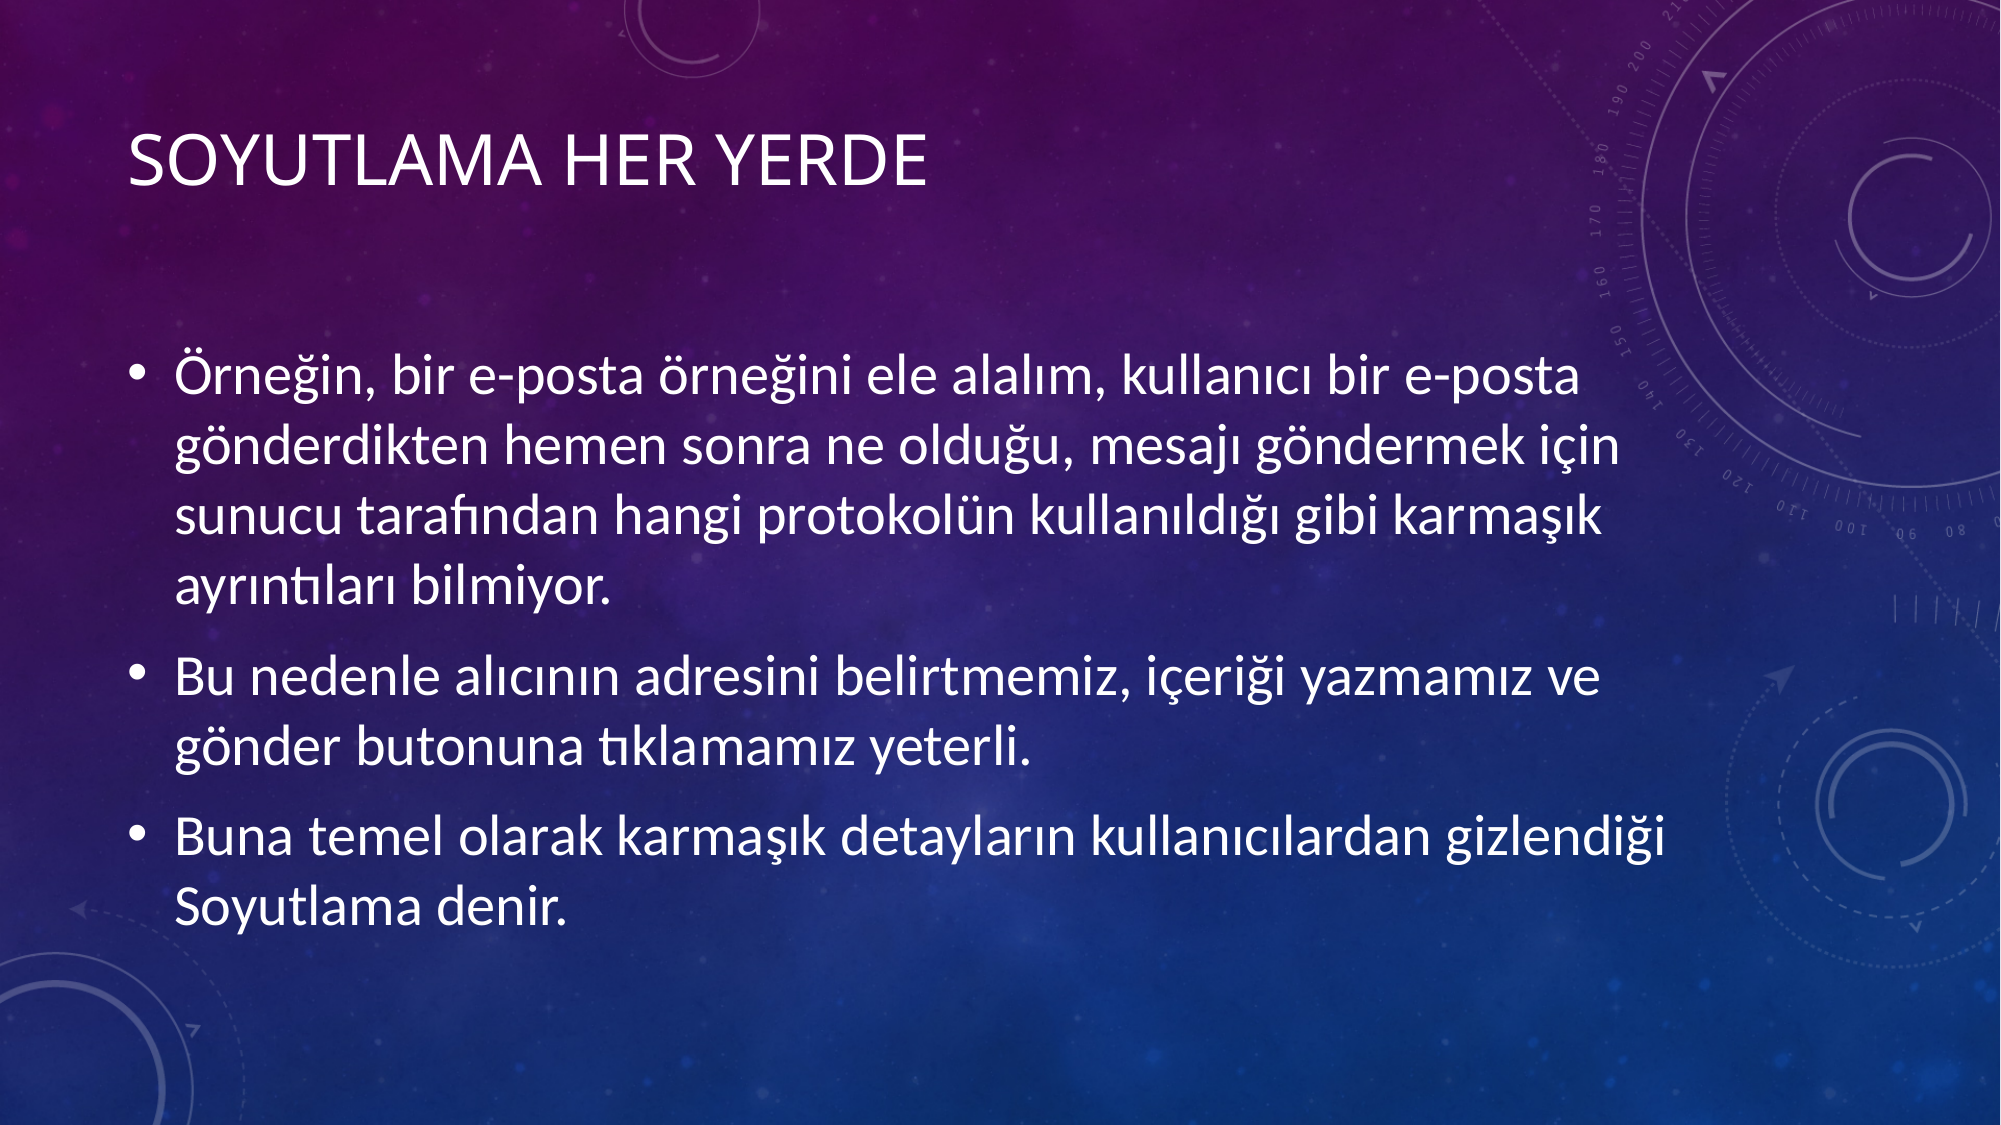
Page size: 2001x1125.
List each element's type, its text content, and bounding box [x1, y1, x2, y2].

list Örneğin, bir e-posta örneğini ele alalım, kullanıcı bir e-posta gönderdikten hemen sonra ne olduğu, mesajı göndermek için sunucu tarafından hangi protokolün kullanıldığı gibi karmaşık ayrıntıları bilmiyor. Bu nedenle alıcının adresini belirtmemiz, içeriği yazmamız ve gönder butonuna tıklamamız yeterli. Buna temel olarak karmaşık detayların kullanıcılardan gizlendiği Soyutlama denir. [112, 337, 1775, 936]
title Soyutlama her yerde [112, 37, 2000, 277]
picture [0, 0, 2001, 1125]
